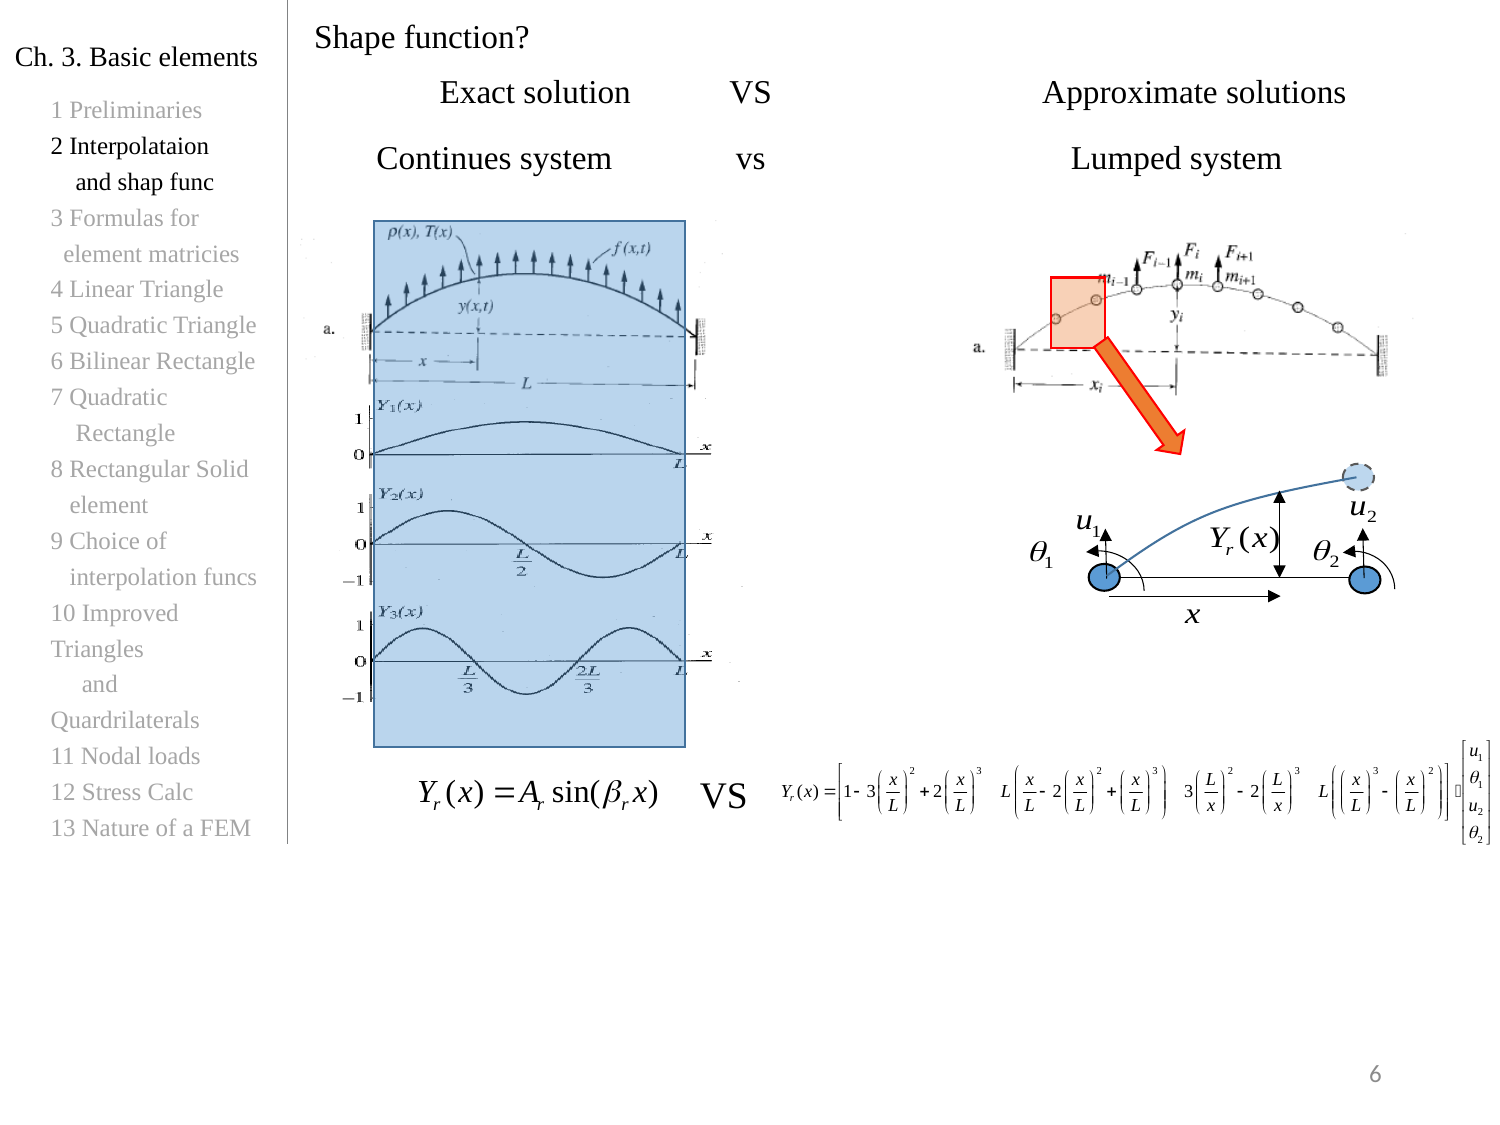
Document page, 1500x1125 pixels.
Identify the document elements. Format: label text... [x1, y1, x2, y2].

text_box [1205, 517, 1287, 563]
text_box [1308, 530, 1346, 576]
text_box [1281, 476, 1357, 499]
text_box Ch. 3. Basic elements [0, 30, 277, 80]
text_box [1341, 462, 1376, 485]
text_box [373, 708, 686, 748]
text_box VS [685, 763, 763, 824]
text_box Exact solution VS Approximate solutions [424, 62, 1500, 118]
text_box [1345, 485, 1383, 531]
text_box Shape function? [299, 8, 1287, 63]
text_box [414, 769, 665, 819]
text_box 1 Preliminaries 2 Interpolataion and shap func 3 Formulas for element matricies 4 Linear Triangle 5 Quadratic Triangle 6 Bilinear Rectangle 7 Quadratic Rectangle 8 Rectangular Solid element 9 Choice of interpolation funcs 10 Improved Triangles and Quardrilaterals 11 Nodal loads 12 Stress Calc 13 Nature of a FEM [35, 80, 288, 885]
text_box [1136, 409, 1186, 456]
picture [299, 220, 756, 708]
text_box [1250, 491, 1278, 499]
text_box Continues system vs Lumped system [361, 128, 1500, 184]
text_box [1024, 531, 1060, 576]
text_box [1178, 603, 1208, 631]
slide_number 6 [1059, 1042, 1397, 1103]
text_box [1050, 499, 1395, 632]
picture [946, 233, 1454, 409]
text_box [779, 736, 1497, 849]
